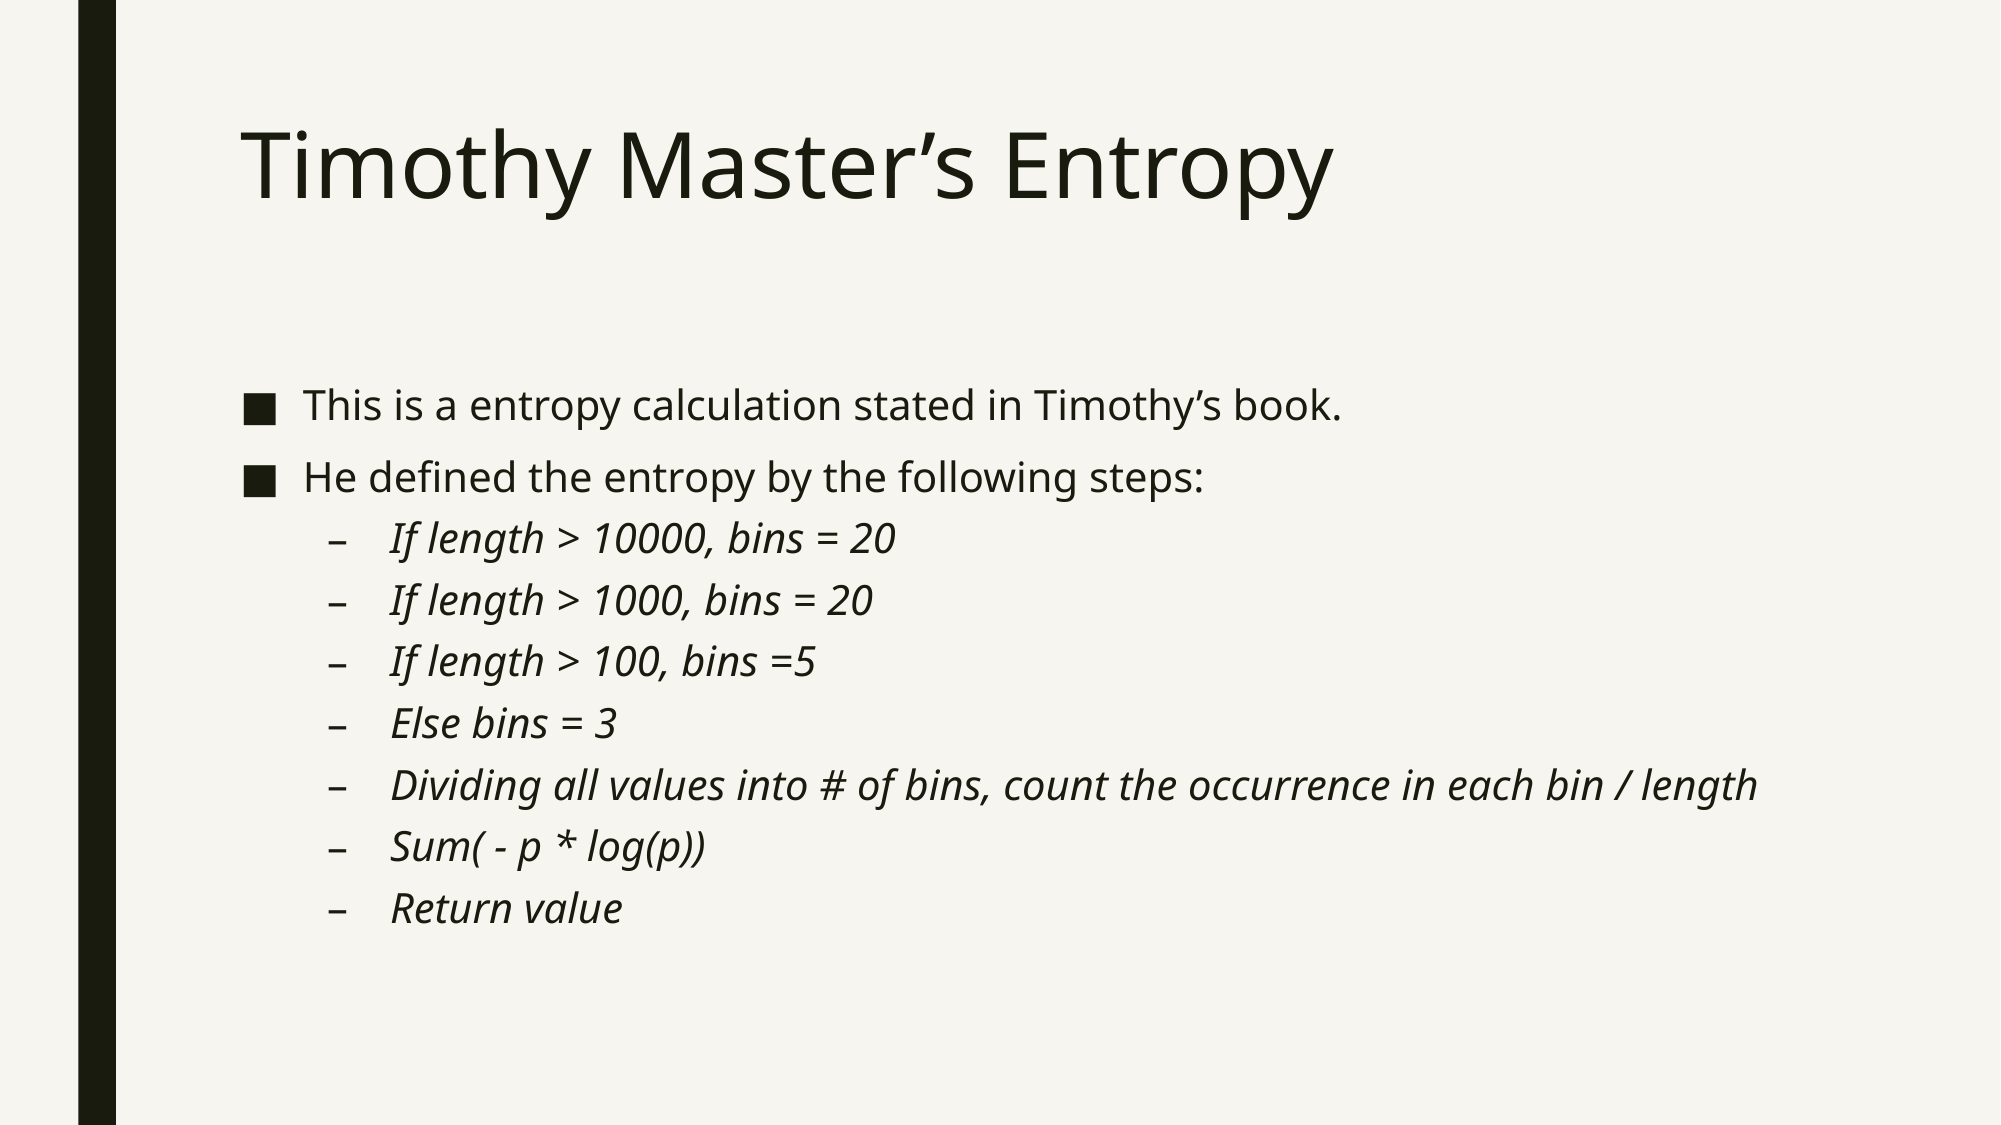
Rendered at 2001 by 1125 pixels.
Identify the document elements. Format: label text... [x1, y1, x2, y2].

title Timothy Master’s Entropy [225, 112, 1800, 357]
list This is a entropy calculation stated in Timothy’s book. He defined the entropy by the following steps: If length > 10000, bins = 20 If length > 1000, bins = 20 If length > 100, bins =5 Else bins = 3 Dividing all values into # of bins, count the occurrence in each bin / length Sum( - p * log(p)) Return value [225, 375, 1800, 963]
